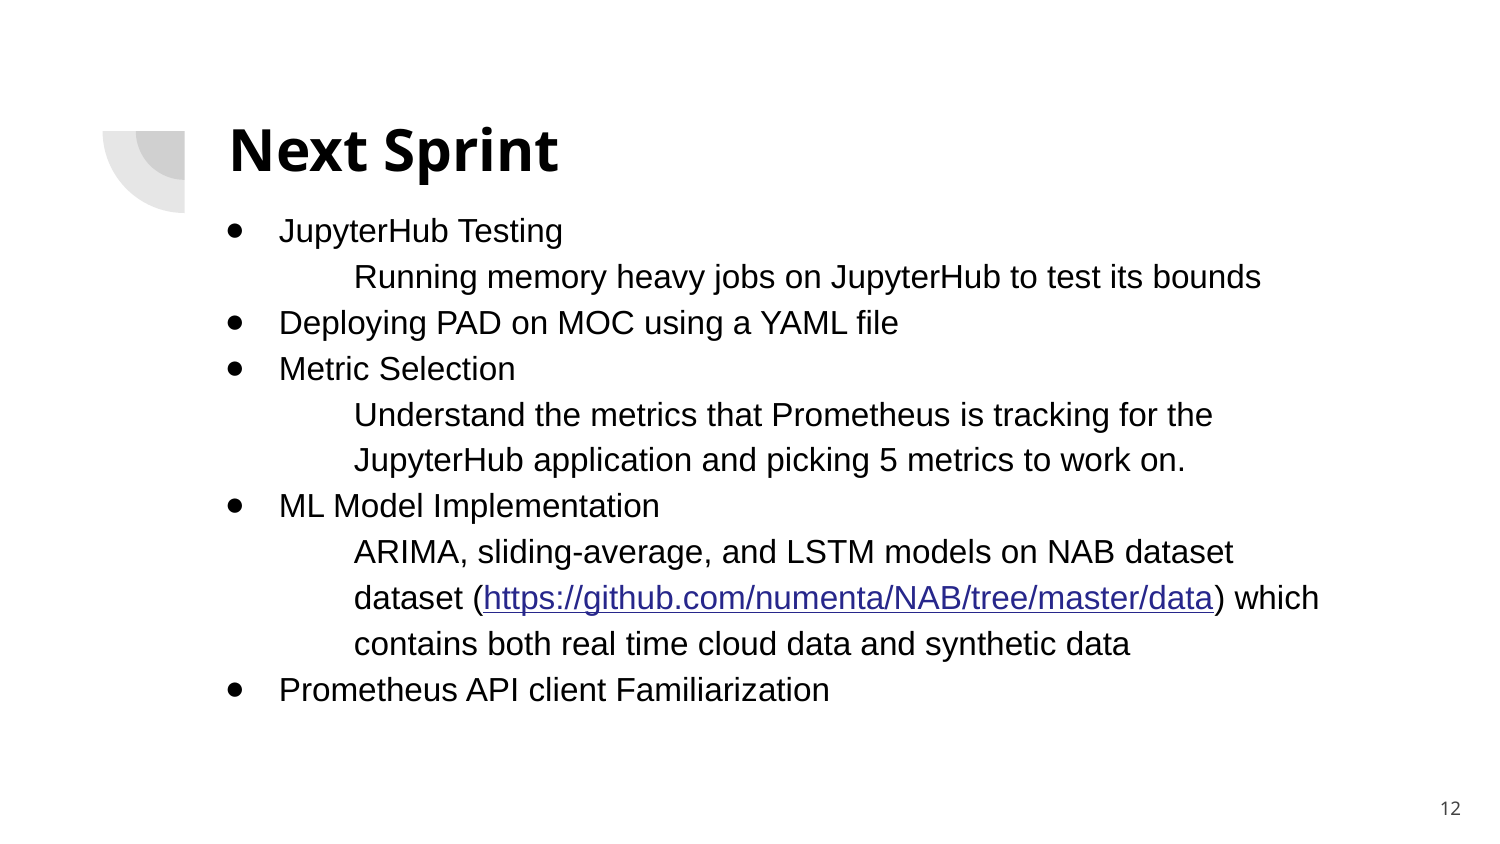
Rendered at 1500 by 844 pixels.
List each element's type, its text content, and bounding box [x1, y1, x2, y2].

title Next Sprint [213, 98, 1368, 201]
list JupyterHub Testing Running memory heavy jobs on JupyterHub to test its bounds Deploying PAD on MOC using a YAML file Metric Selection Understand the metrics that Prometheus is tracking for the JupyterHub application and picking 5 metrics to work on. ML Model Implementation ARIMA, sliding-average, and LSTM models on NAB dataset dataset (https://github.com/numenta/NAB/tree/master/data) which contains both real time cloud data and synthetic data Prometheus API client Familiarization [188, 188, 1343, 727]
slide_number ‹#› [1386, 777, 1477, 842]
